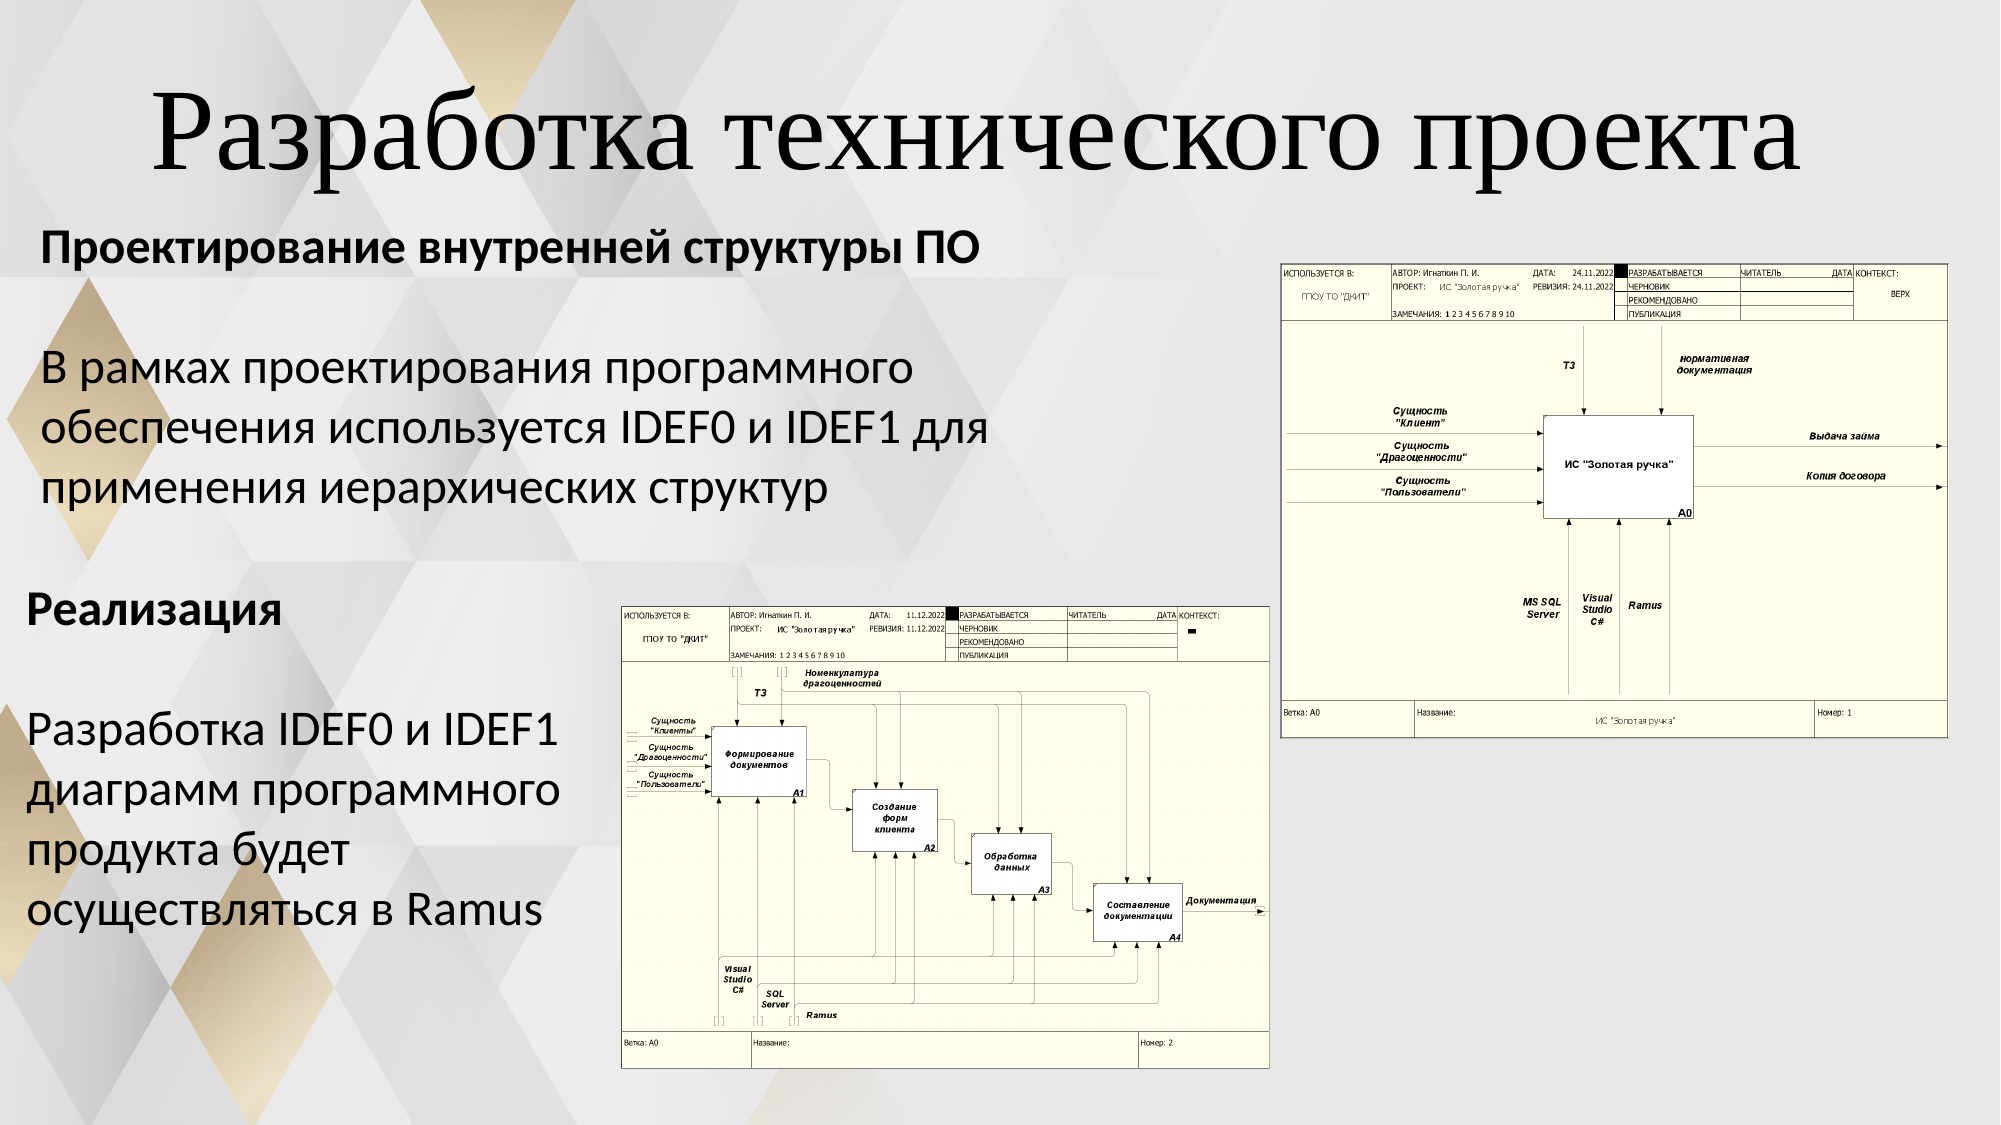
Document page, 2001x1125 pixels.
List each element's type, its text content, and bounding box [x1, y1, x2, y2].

text_box Проектирование внутренней структуры ПО В рамках проектирования программного обеспечения используется IDEF0 и IDEF1 для применения иерархических структур [25, 206, 1050, 521]
title Разработка технического проекта [128, 0, 1826, 264]
picture [0, 0, 2001, 1125]
text_box Реализация Разработка IDEF0 и IDEF1 диаграмм программного продукта будет осуществляться в Ramus [11, 567, 627, 943]
